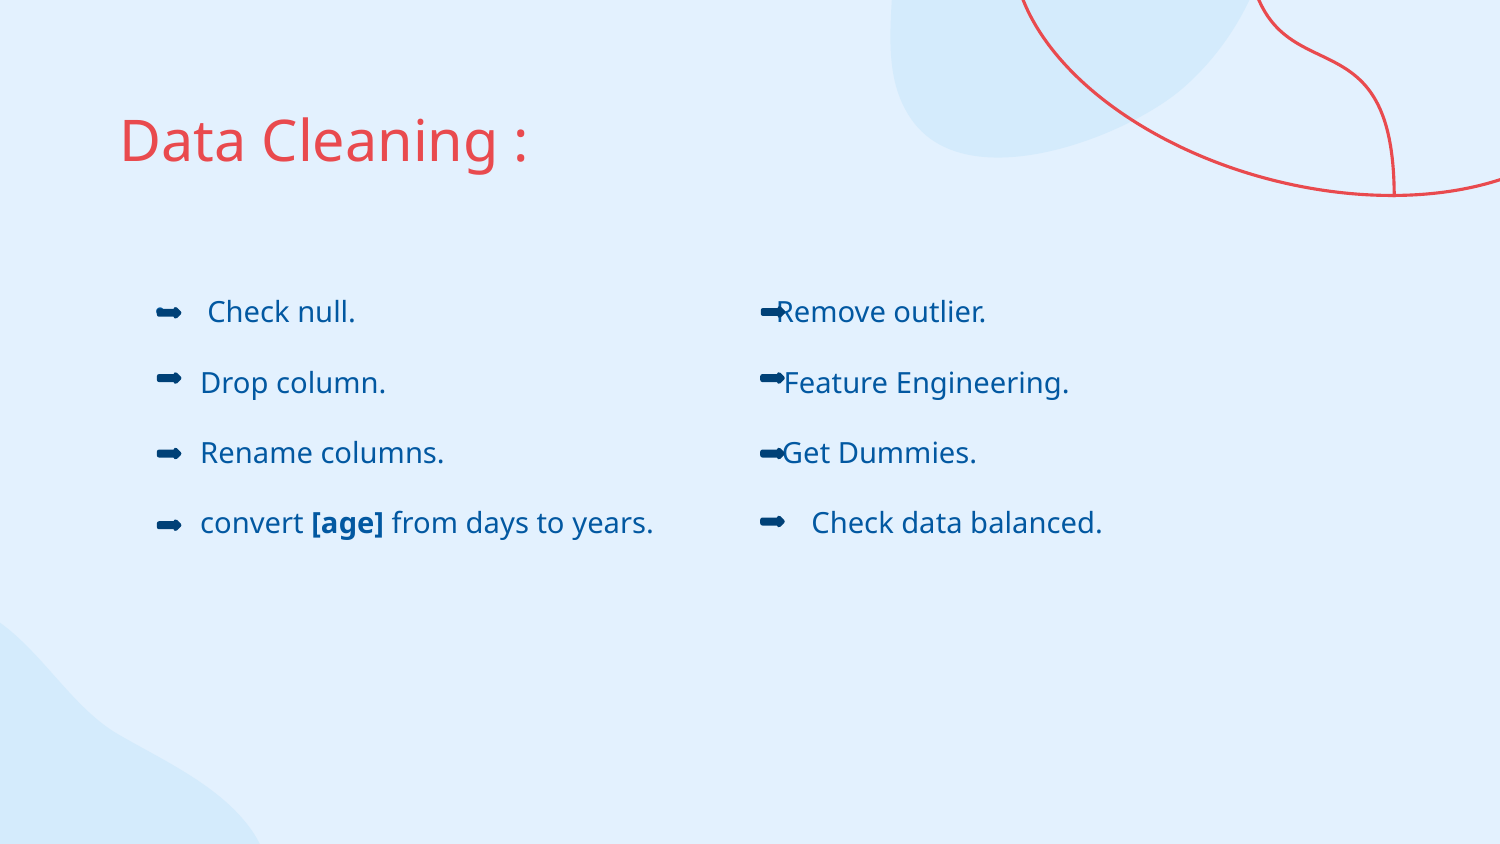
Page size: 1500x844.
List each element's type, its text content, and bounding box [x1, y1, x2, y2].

text_box [760, 372, 785, 384]
title Data Cleaning : [104, 88, 554, 190]
text_box [156, 447, 182, 460]
text_box [156, 372, 182, 384]
text_box [156, 307, 182, 319]
text_box [760, 515, 785, 528]
subtitle Check null. Remove outlier. Drop column. Feature Engineering. Rename columns. Get Dummies. convert [age] from days to years. Check data balanced. [117, 278, 1408, 633]
text_box [760, 306, 786, 318]
text_box [760, 447, 785, 460]
text_box [156, 519, 182, 531]
